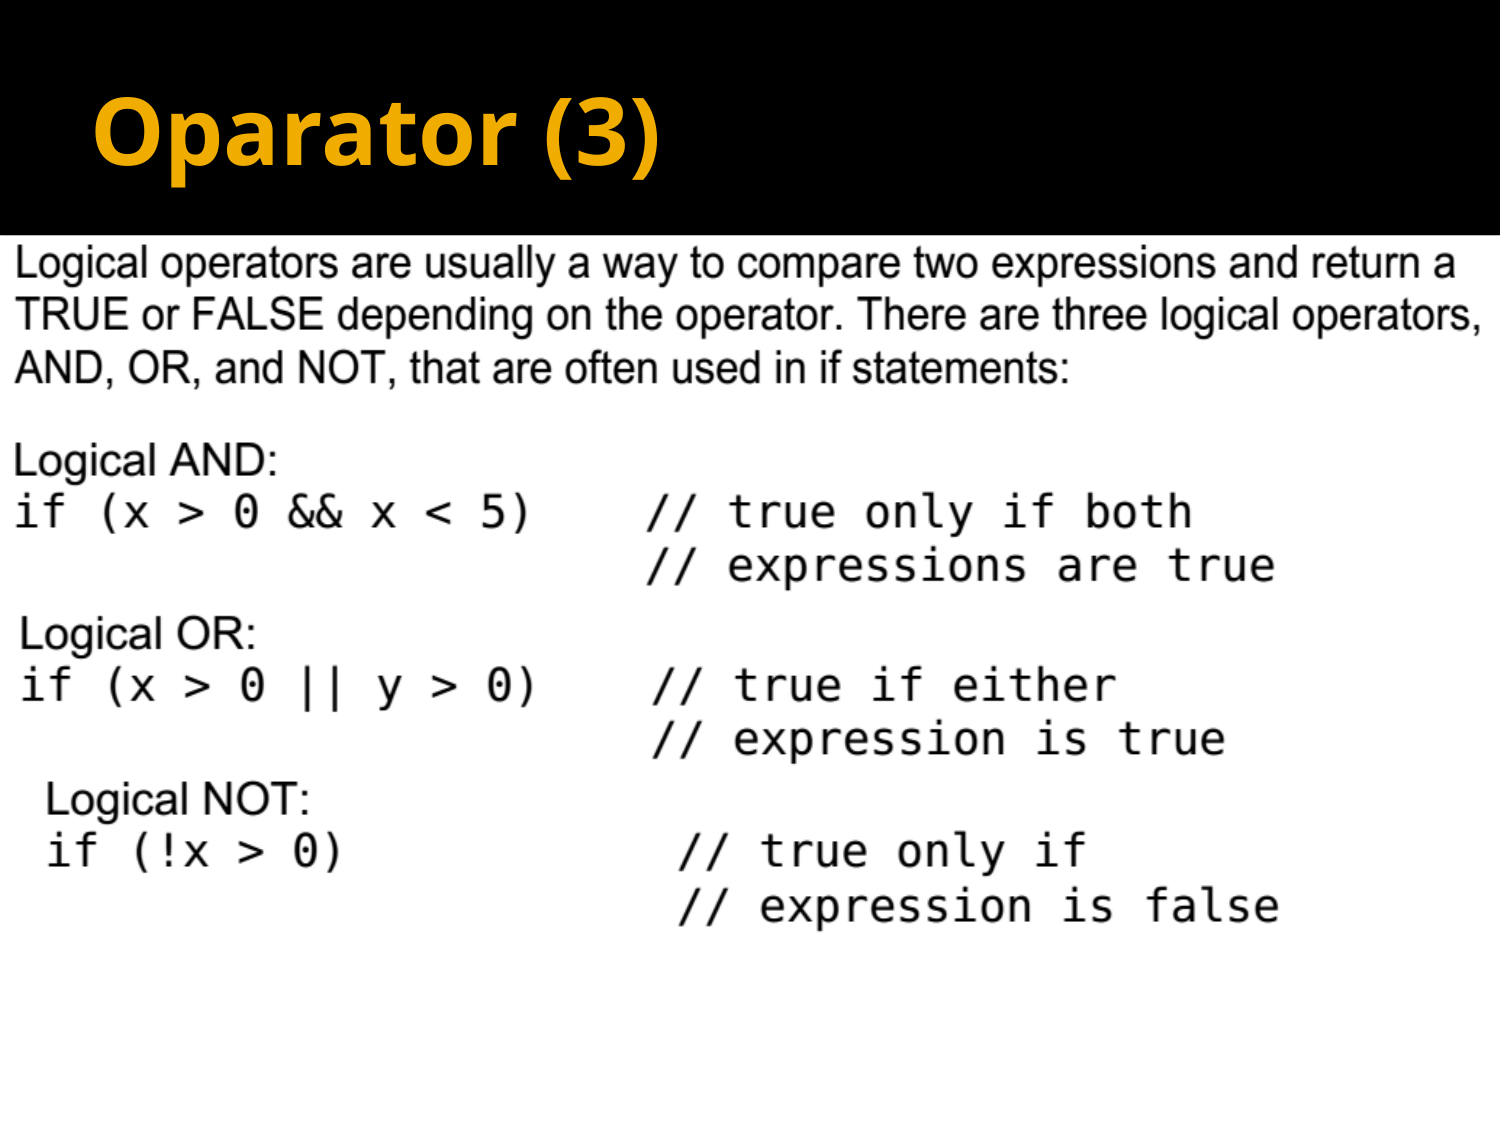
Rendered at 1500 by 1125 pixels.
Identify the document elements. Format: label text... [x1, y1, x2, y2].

picture [0, 237, 1500, 396]
picture [0, 435, 1301, 947]
title Oparator (3) [75, 25, 1425, 231]
